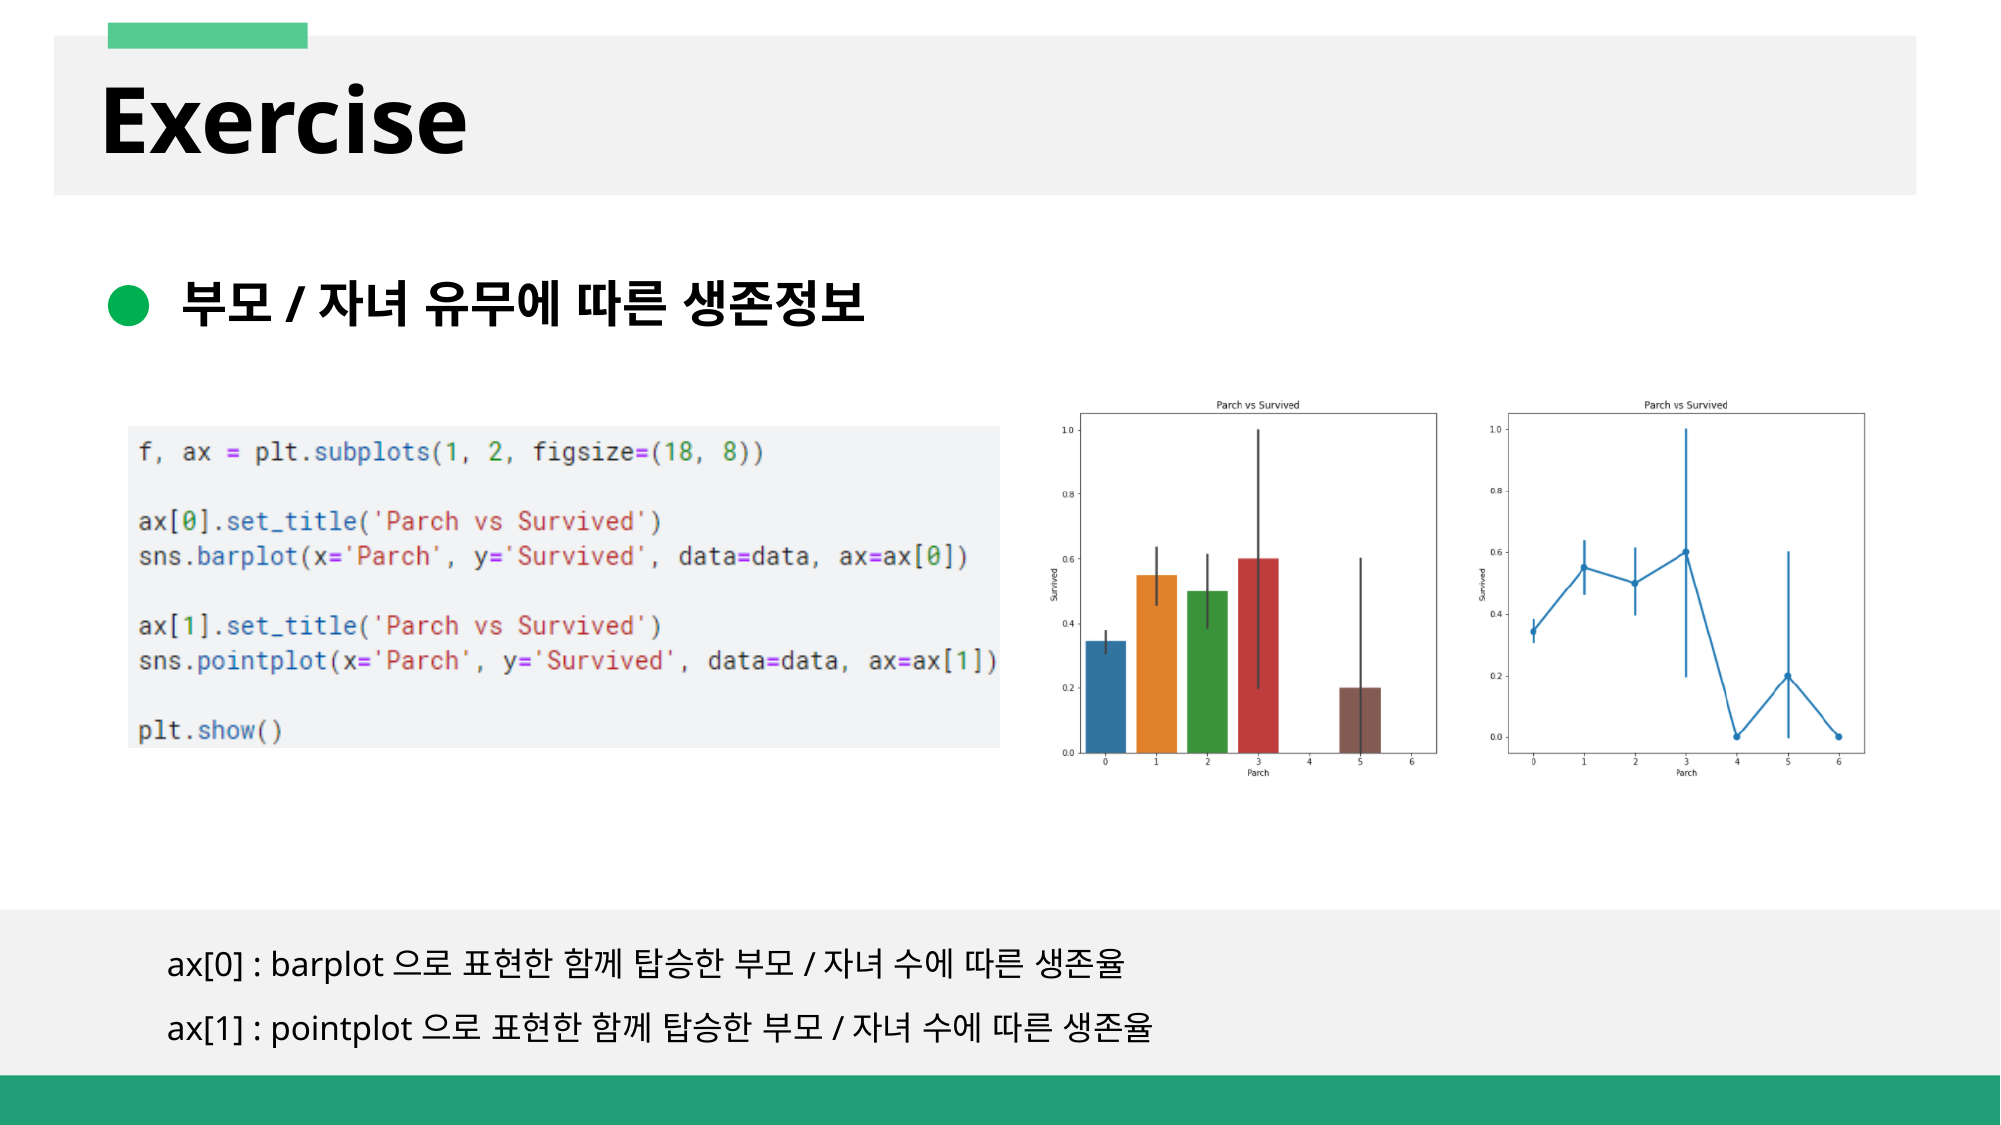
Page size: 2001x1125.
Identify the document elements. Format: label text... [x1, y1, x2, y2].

title Exercise [83, 52, 1917, 196]
text_box [0, 1074, 2000, 1125]
text_box [53, 35, 1917, 196]
text_box [106, 283, 151, 328]
text_box [107, 22, 309, 50]
picture [128, 426, 1000, 748]
text_box 부모/자녀 유무에 따른 생존정보 [166, 234, 2000, 378]
text_box ax[0] : barplot으로 표현한 함께 탑승한 부모/자녀 수에 따른 생존율 ax[1] : pointplot으로 표현한 함께 탑승한 부모/자녀 수에 따른 생존율 [166, 942, 1188, 1046]
text_box [0, 909, 2000, 1074]
picture [1047, 396, 1872, 779]
